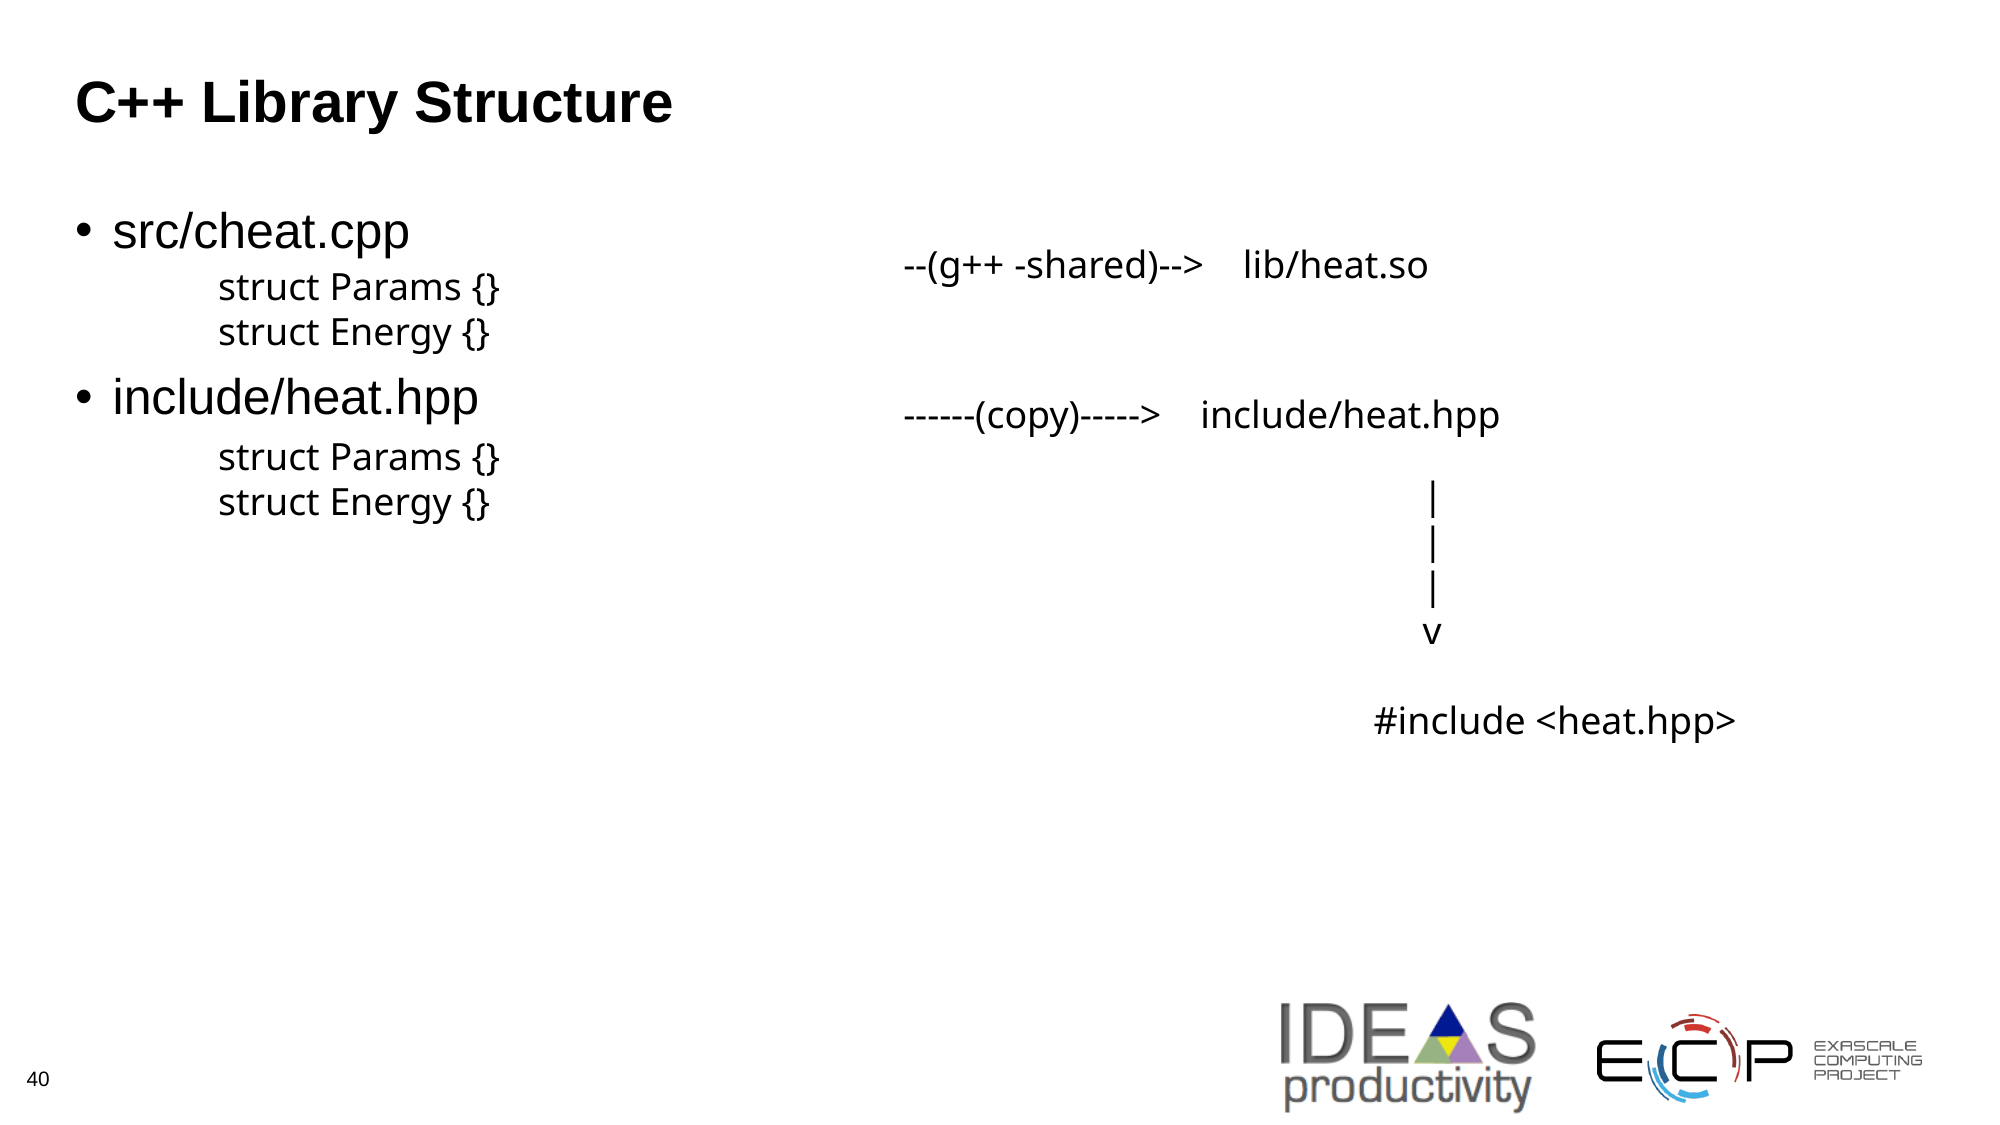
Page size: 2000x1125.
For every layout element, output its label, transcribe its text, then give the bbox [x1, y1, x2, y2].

text_box | | | v #include <heat.hpp> [1358, 464, 1865, 750]
picture [1597, 1014, 1922, 1103]
picture [1280, 1002, 1537, 1114]
title C++ Library Structure [59, 67, 1926, 218]
text_box struct Params {} struct Energy {} [203, 255, 641, 361]
text_box --(g++ -shared)--> lib/heat.so [888, 233, 1889, 383]
list src/cheat.cpp include/heat.hpp [59, 197, 611, 863]
text_box ------(copy)-----> include/heat.hpp [888, 383, 2000, 444]
text_box struct Params {} struct Energy {} [203, 425, 641, 530]
